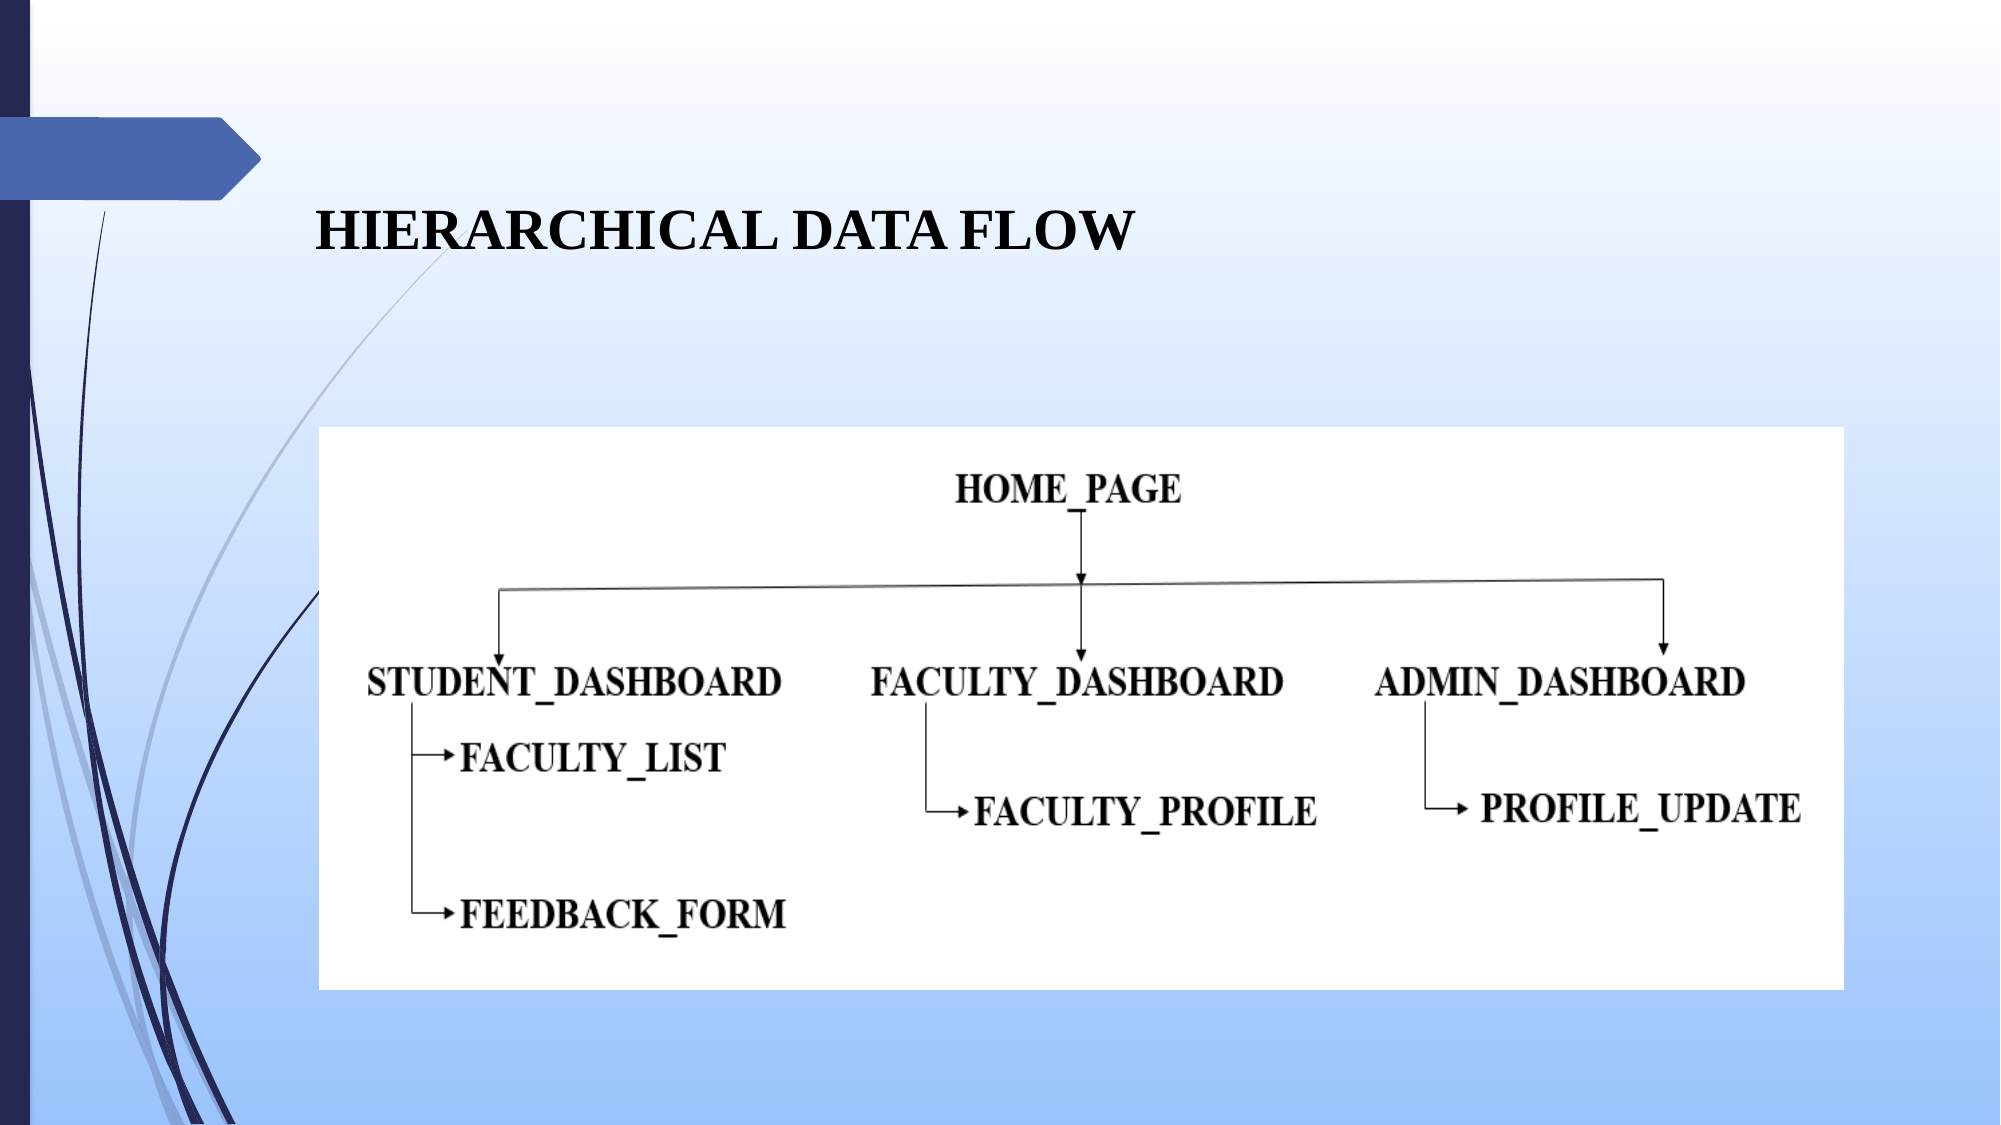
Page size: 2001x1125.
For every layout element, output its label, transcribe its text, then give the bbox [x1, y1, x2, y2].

title HIERARCHICAL DATA FLOW [299, 183, 1292, 300]
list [318, 426, 1845, 990]
